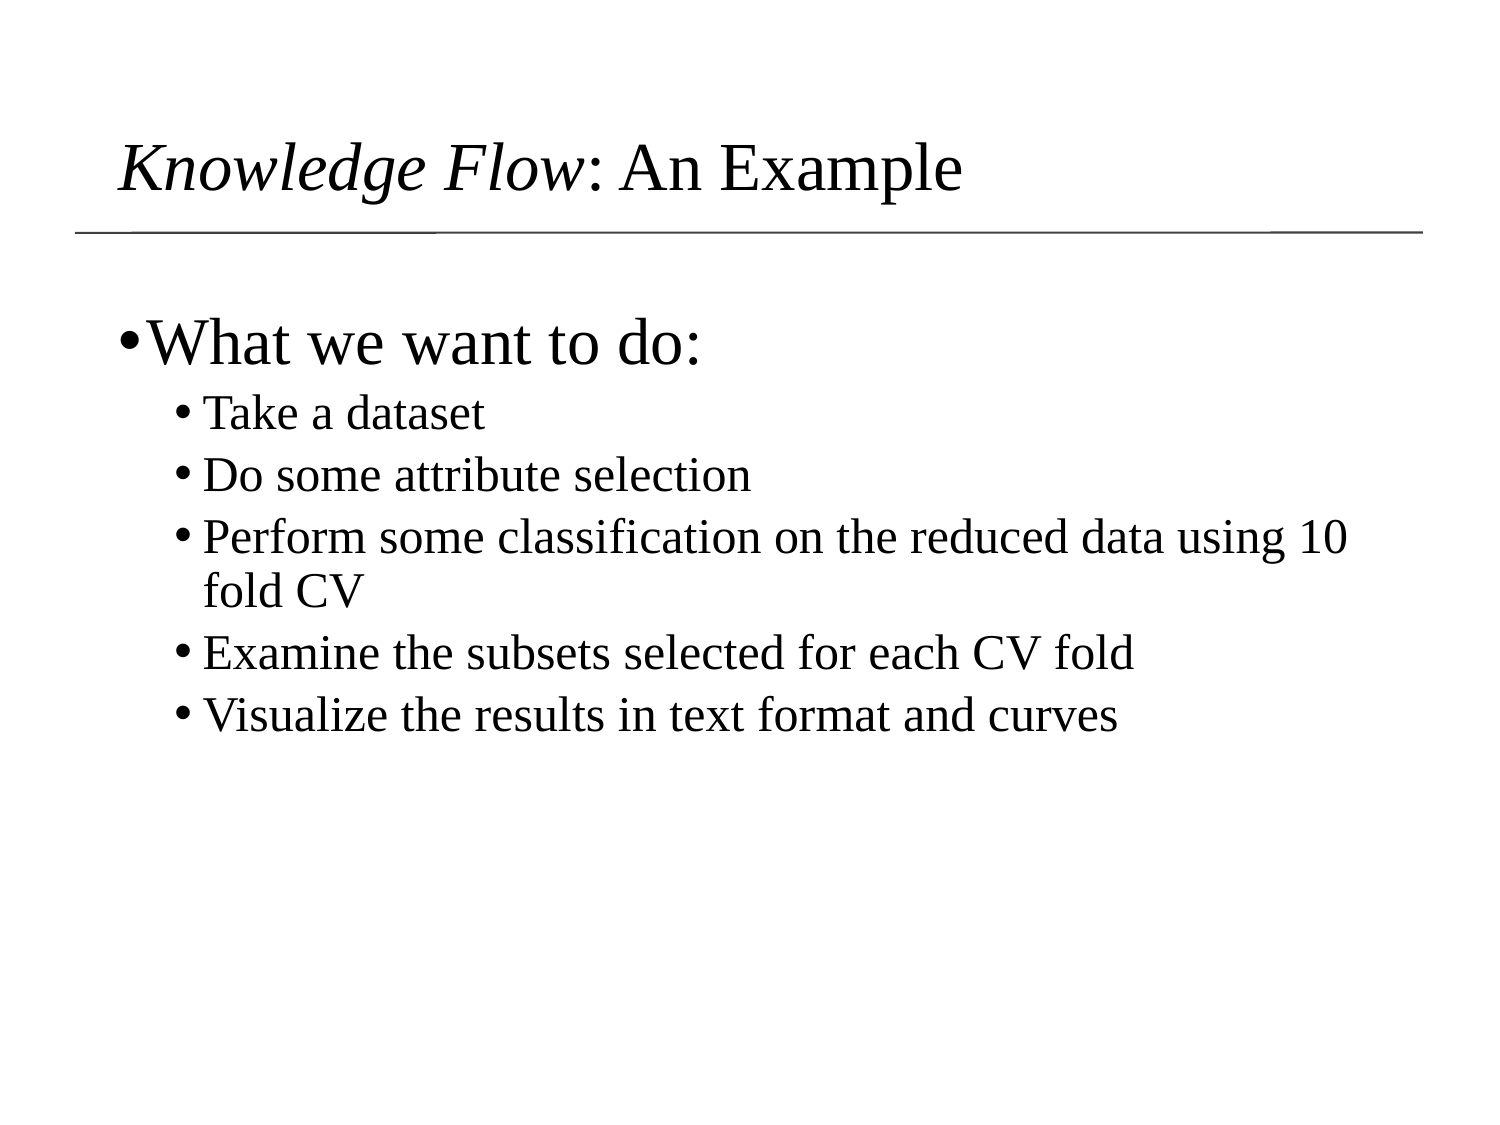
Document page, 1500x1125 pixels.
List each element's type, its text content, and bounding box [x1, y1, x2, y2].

title Knowledge Flow: An Example [103, 59, 1397, 278]
list What we want to do: Take a dataset Do some attribute selection Perform some classification on the reduced data using 10 fold CV Examine the subsets selected for each CV fold Visualize the results in text format and curves [103, 299, 1397, 1014]
